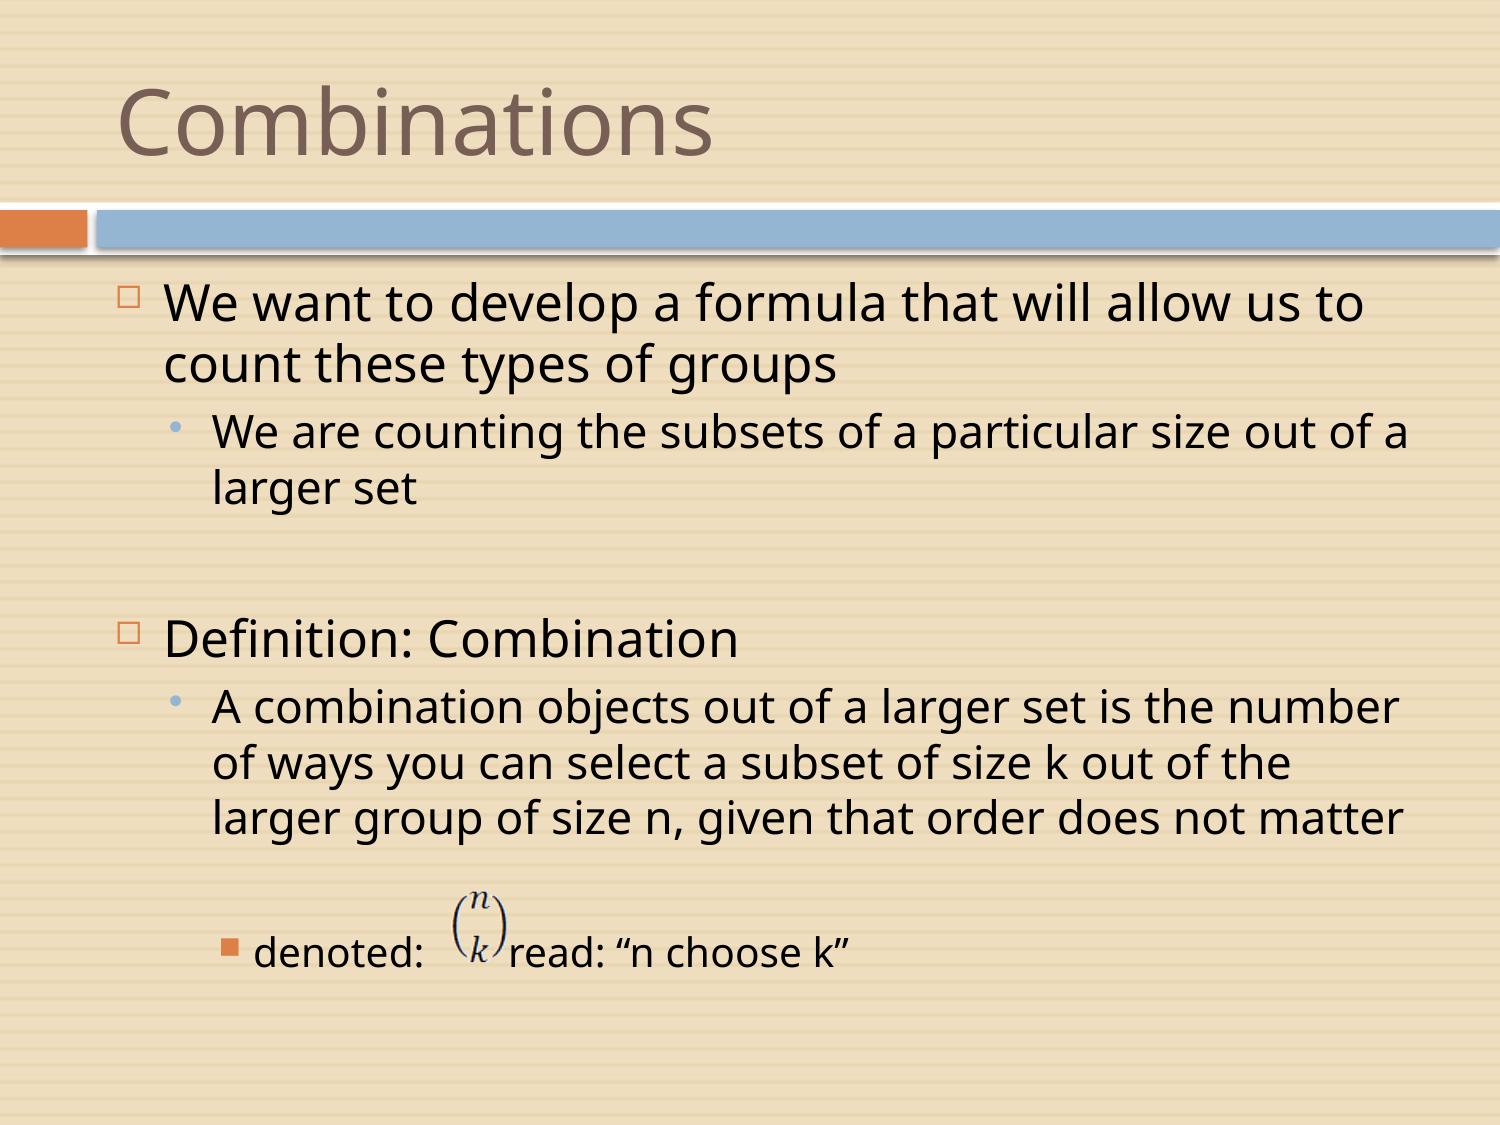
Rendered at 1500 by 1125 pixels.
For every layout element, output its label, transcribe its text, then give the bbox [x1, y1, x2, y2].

title Combinations [100, 37, 1438, 200]
picture [449, 887, 510, 973]
list We want to develop a formula that will allow us to count these types of groups We are counting the subsets of a particular size out of a larger set Definition: Combination A combination objects out of a larger set is the number of ways you can select a subset of size k out of the larger group of size n, given that order does not matter denoted: read: “n choose k” [100, 262, 1438, 1000]
